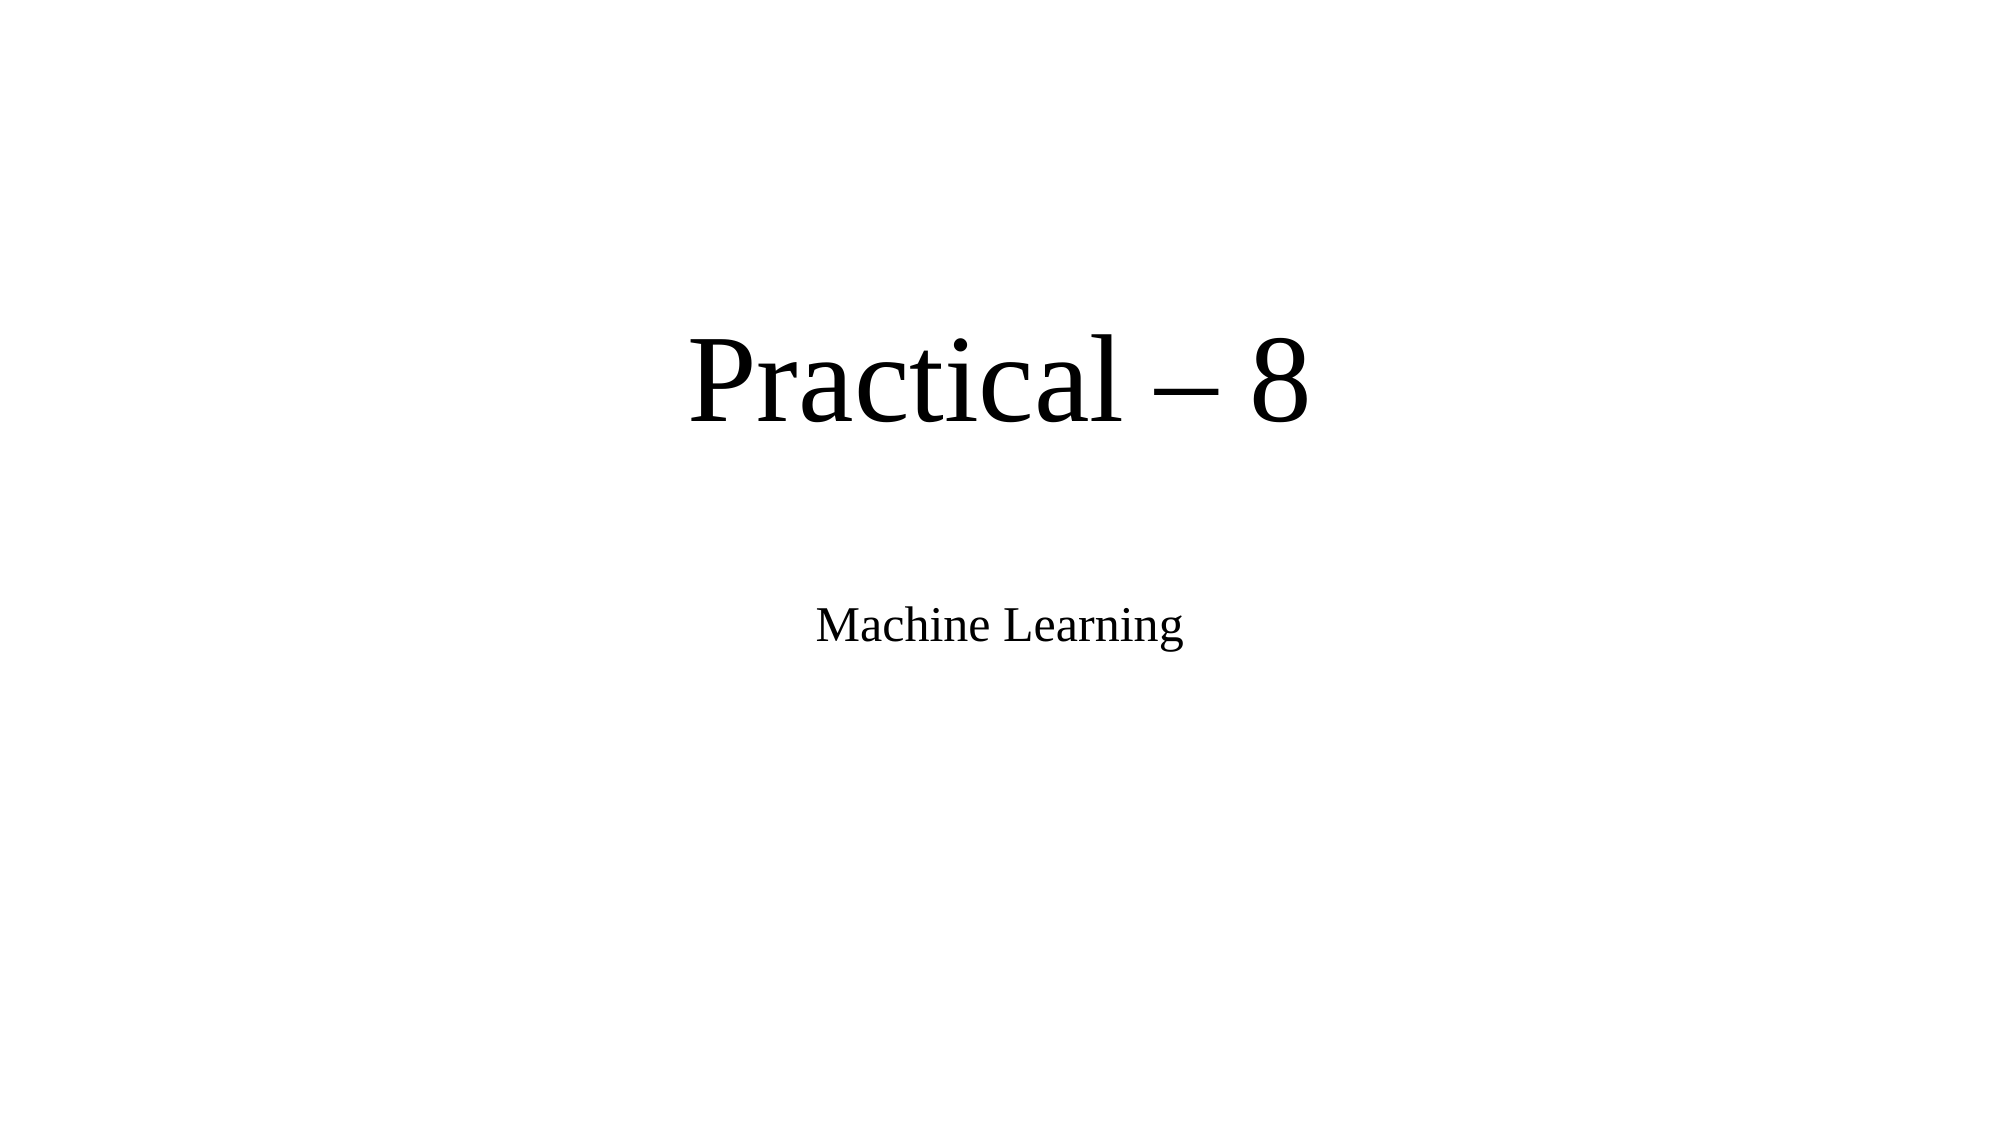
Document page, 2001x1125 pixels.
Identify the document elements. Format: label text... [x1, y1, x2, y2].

title Practical – 8 [249, 184, 1750, 456]
subtitle Machine Learning [249, 590, 1750, 863]
